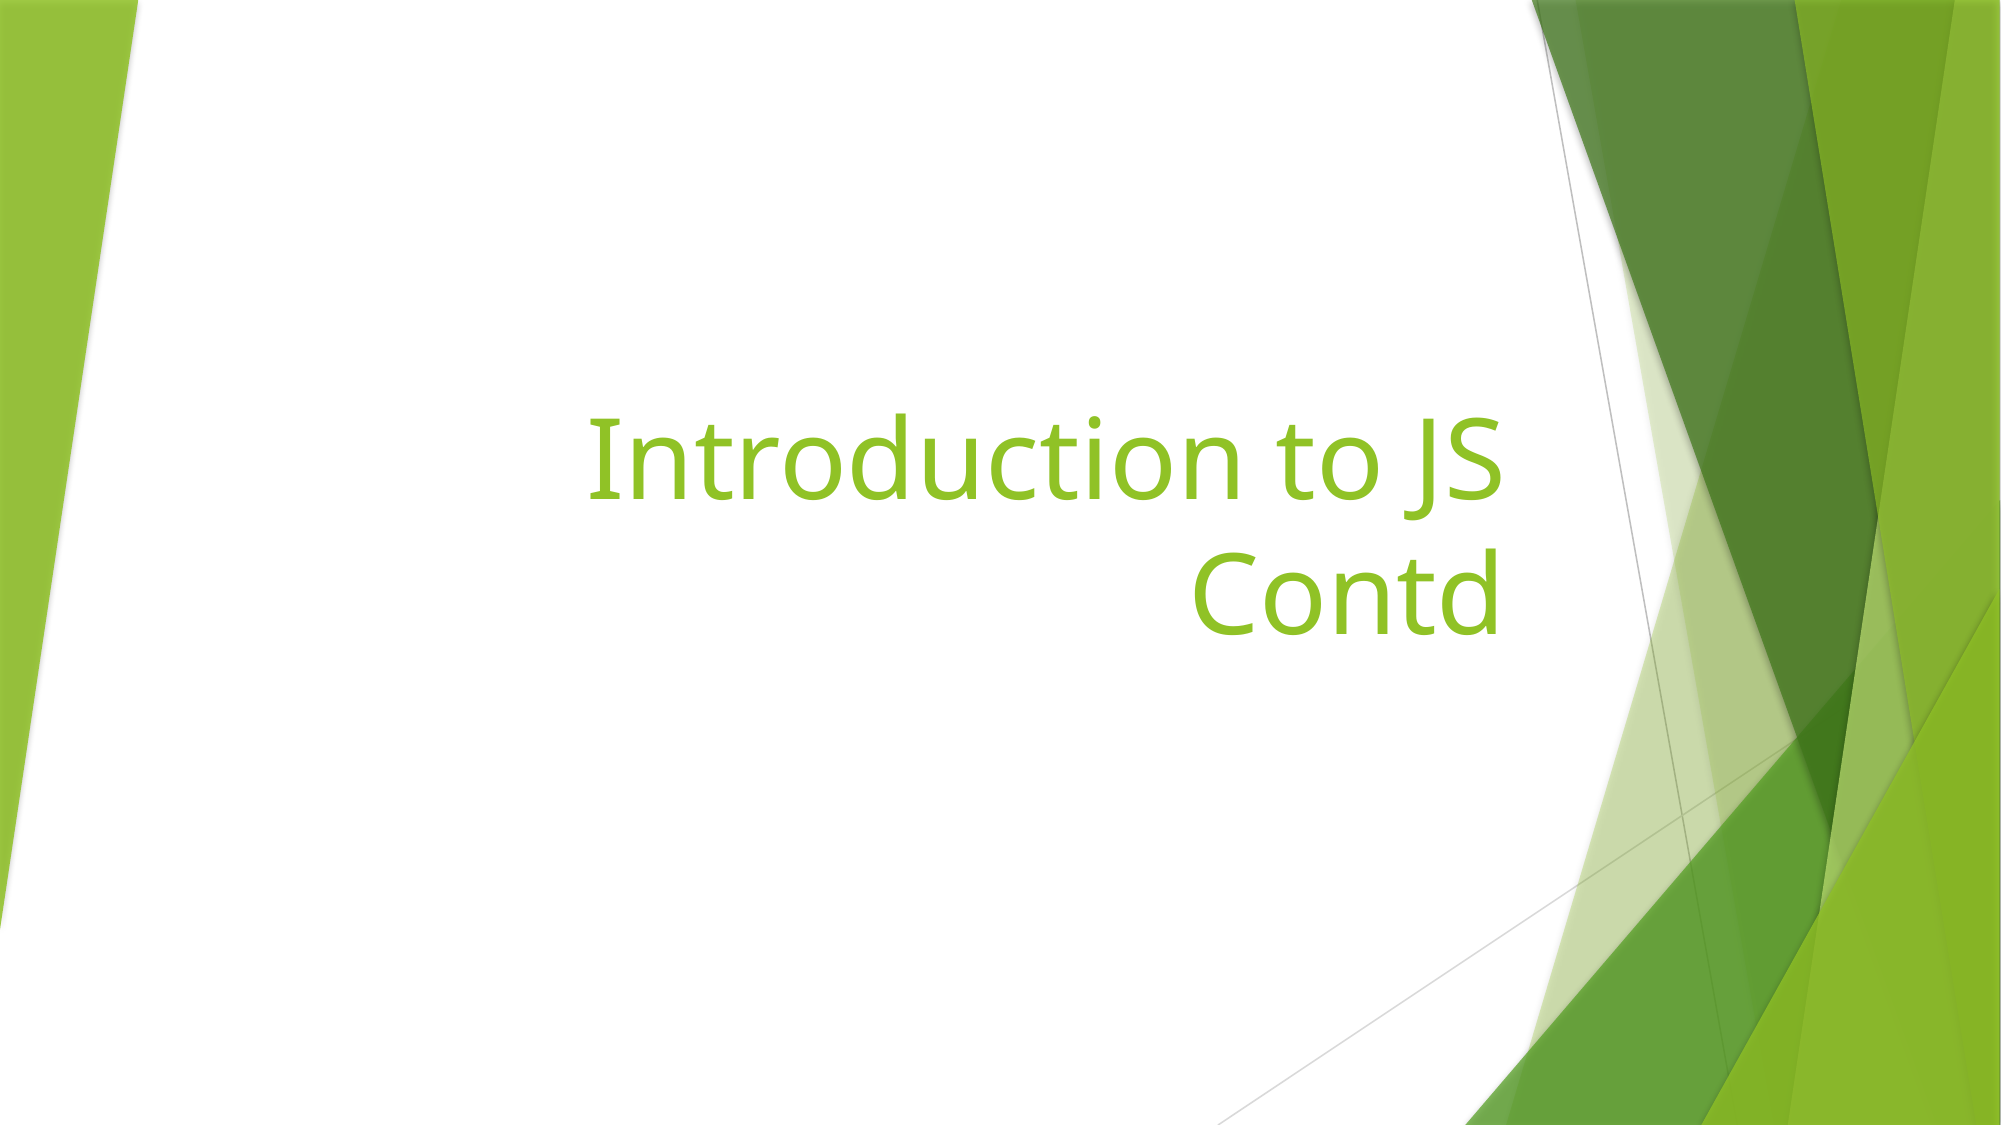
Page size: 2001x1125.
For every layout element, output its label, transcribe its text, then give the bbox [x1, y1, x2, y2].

title Introduction to JS Contd [247, 394, 1522, 665]
